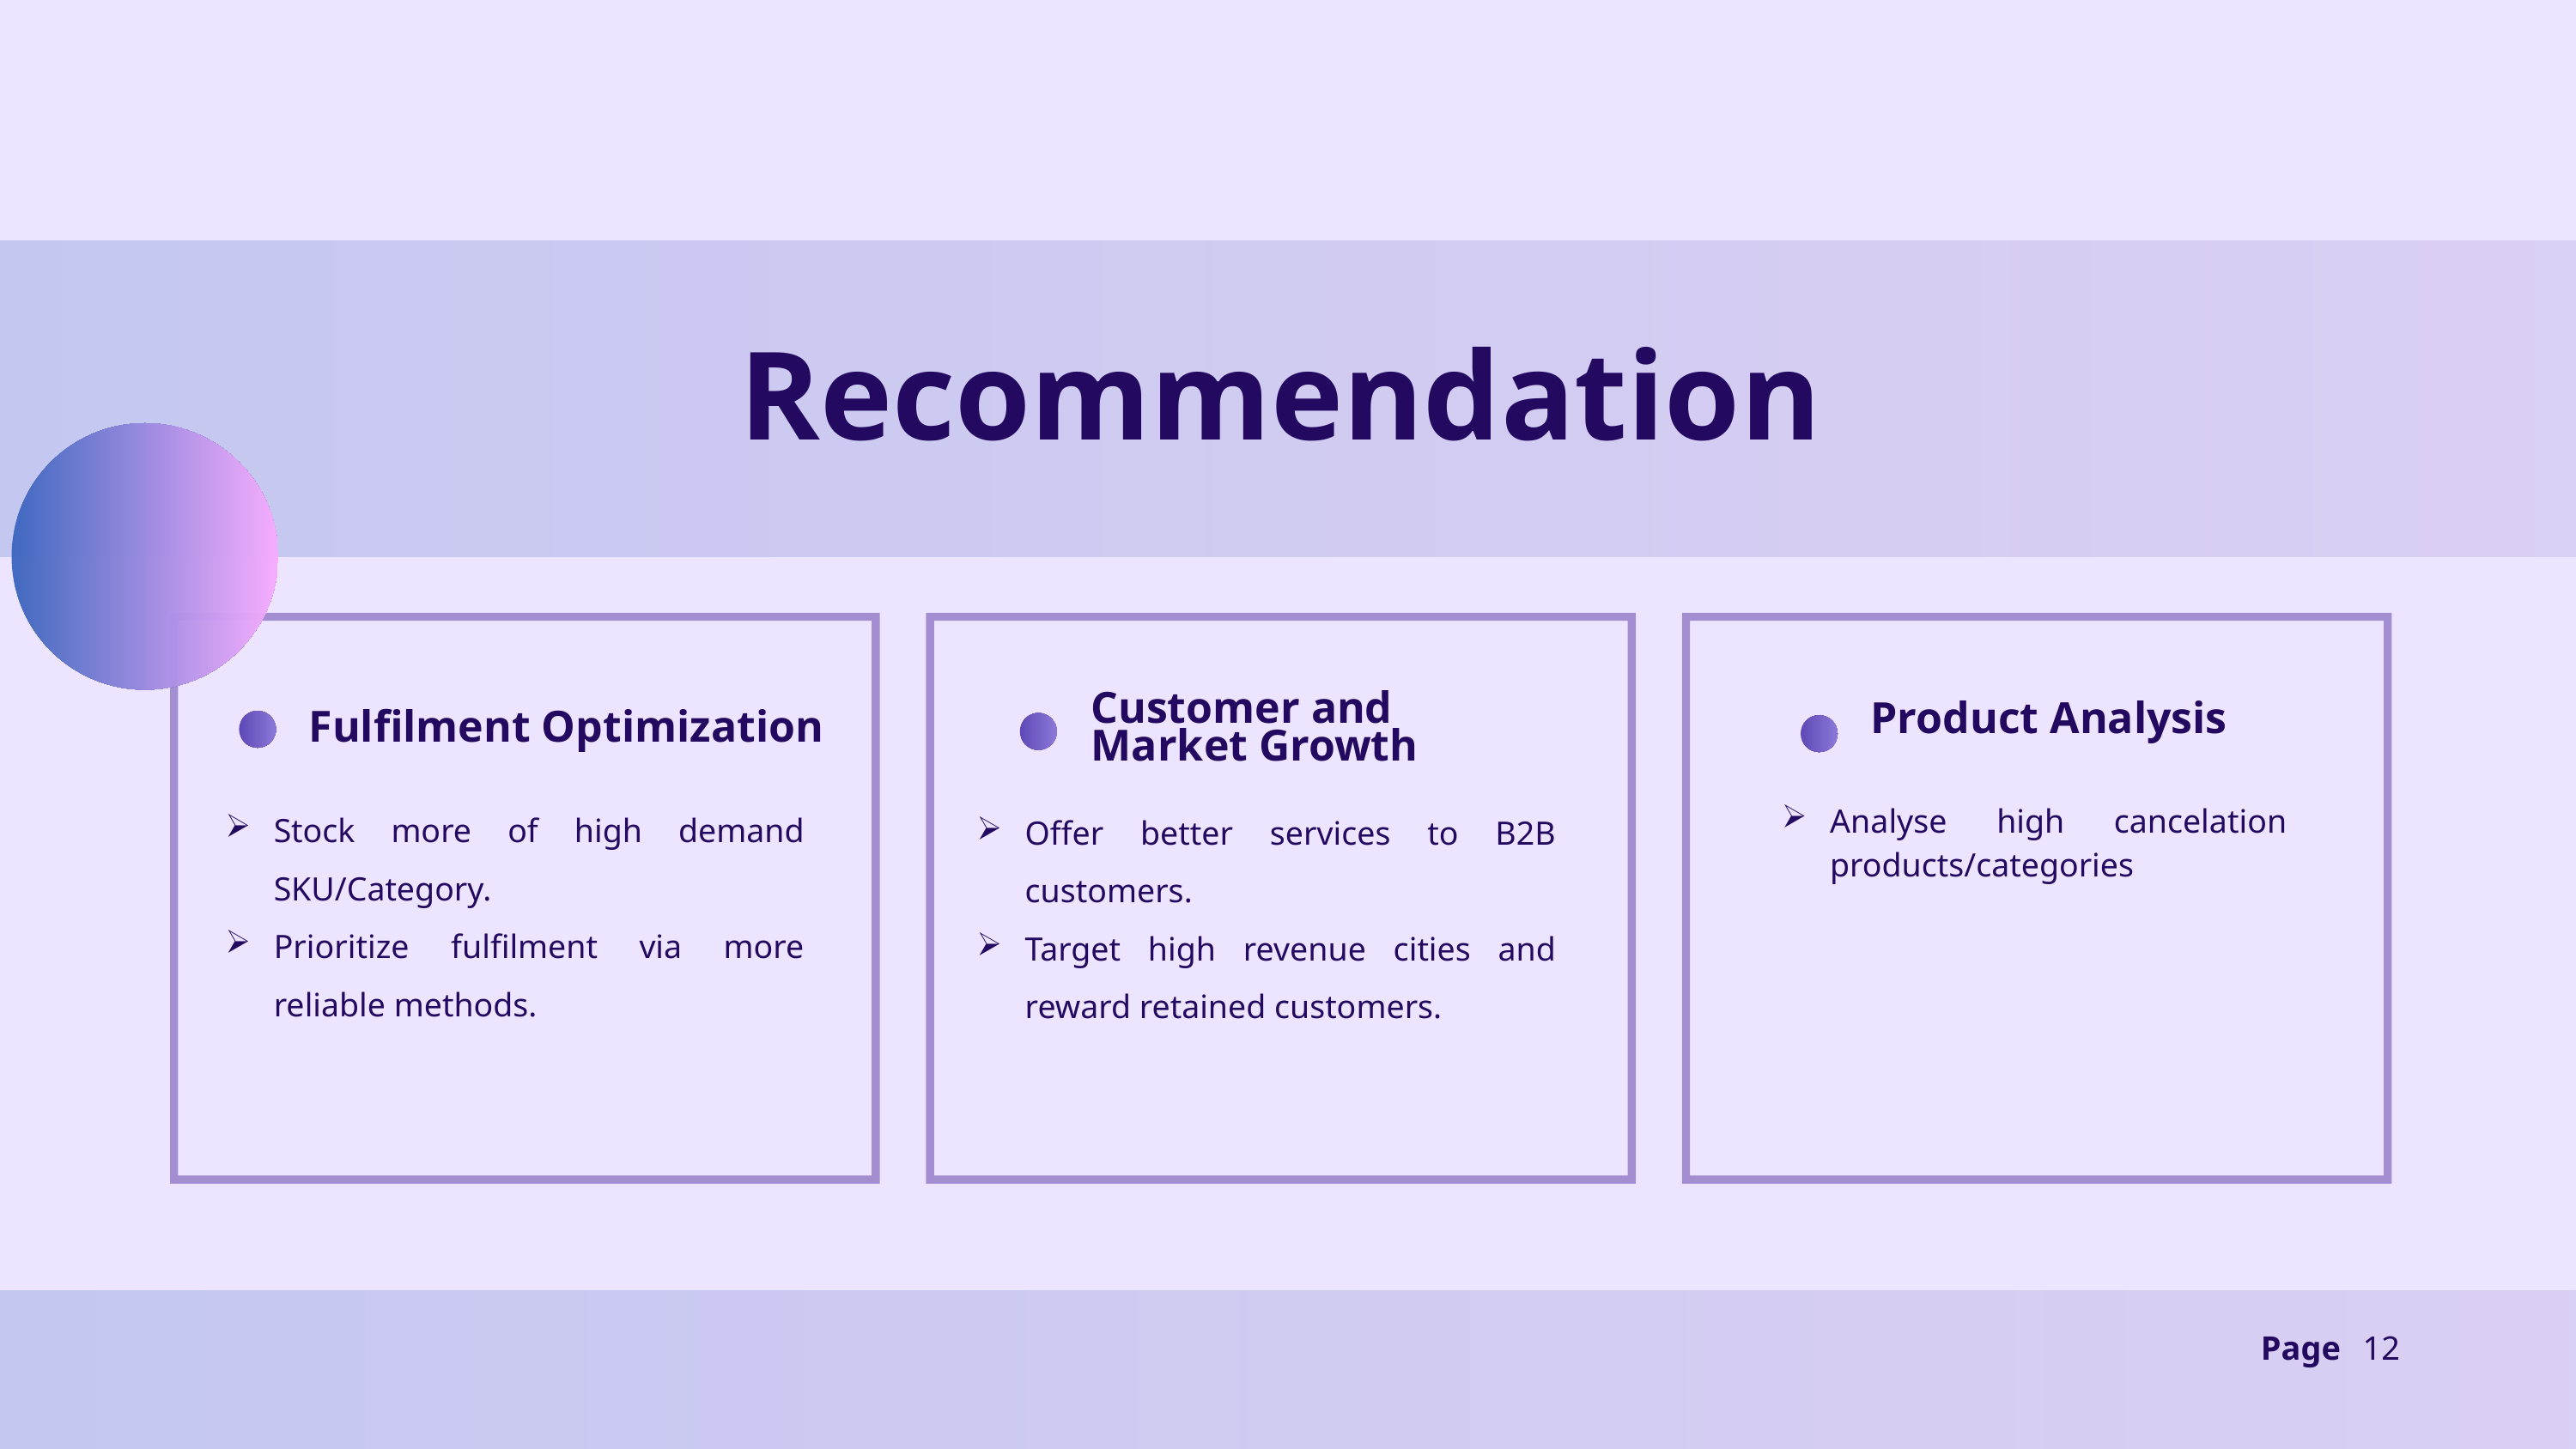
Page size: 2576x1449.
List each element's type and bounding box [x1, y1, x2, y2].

text_box [0, 1290, 2576, 1449]
text_box [1800, 714, 1838, 753]
text_box [1686, 616, 2388, 1180]
text_box [173, 616, 877, 1180]
text_box [11, 422, 279, 690]
text_box [1019, 712, 1057, 750]
text_box [0, 240, 2576, 557]
text_box [929, 616, 1632, 1180]
text_box [239, 710, 276, 749]
